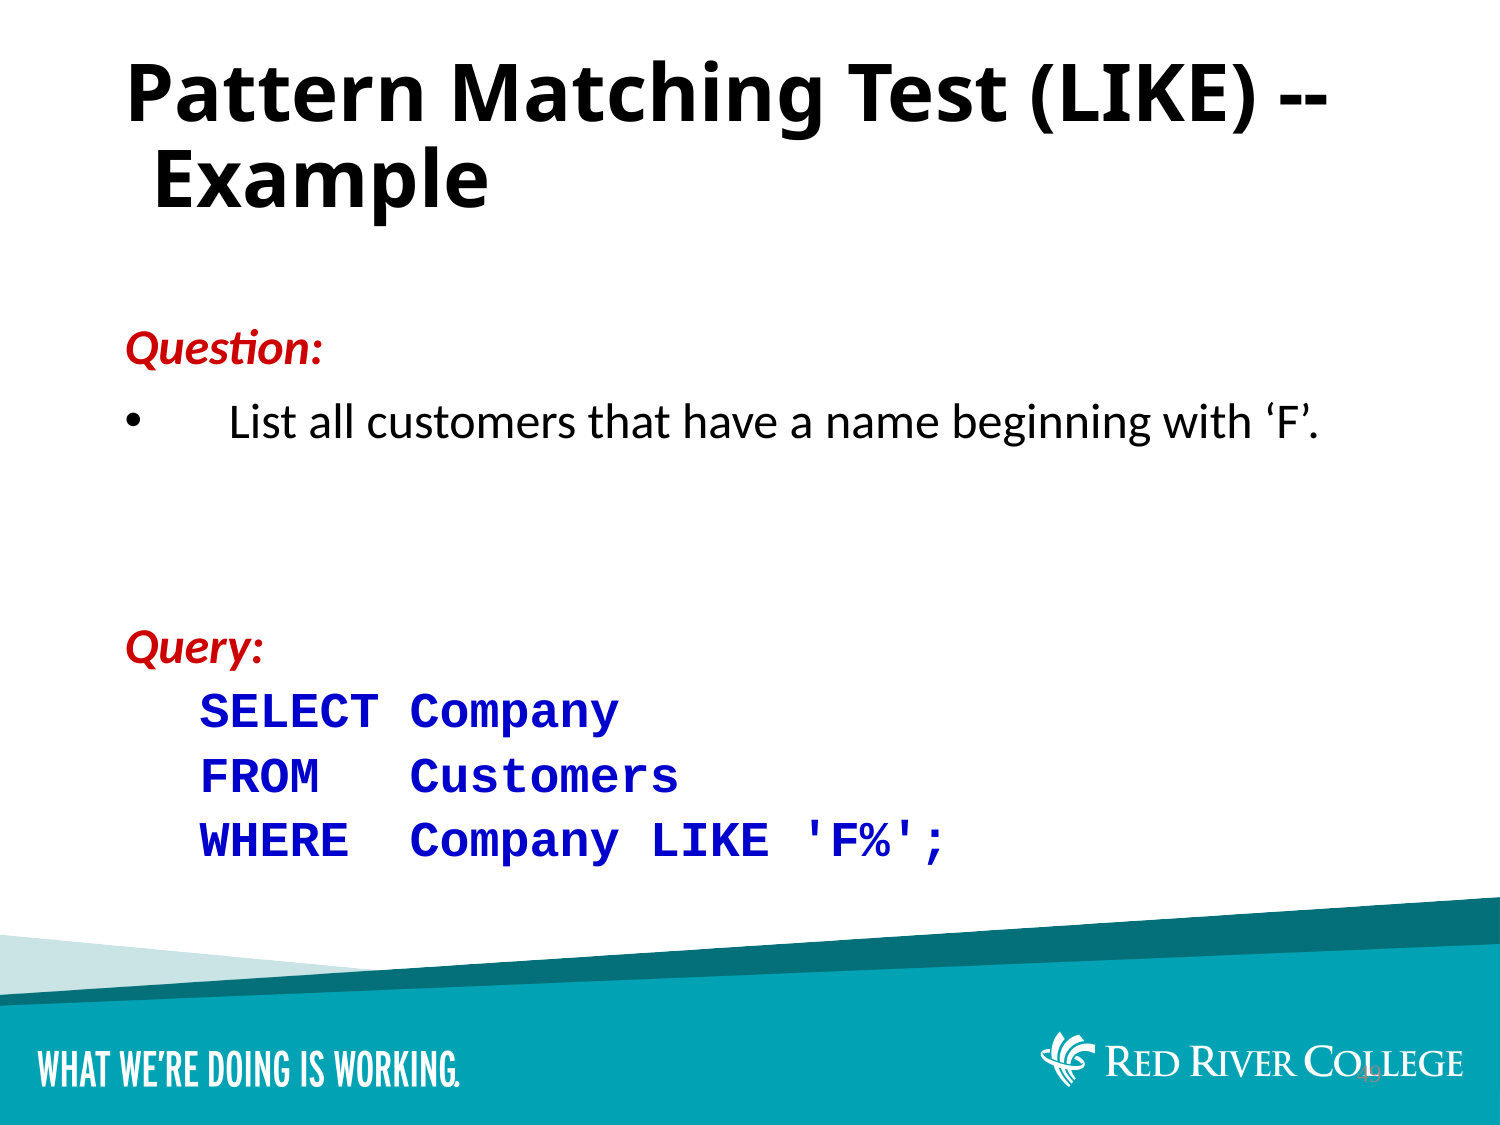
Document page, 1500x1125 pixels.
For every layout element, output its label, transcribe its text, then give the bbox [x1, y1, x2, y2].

list Question: List all customers that have a name beginning with ‘F’. Query: SELECT Company FROM Customers WHERE Company LIKE 'F%'; [109, 232, 1460, 975]
slide_number 49 [1059, 1042, 1397, 1103]
picture [0, 0, 1500, 1125]
title Pattern Matching Test (LIKE) -- Example [109, 45, 1460, 232]
